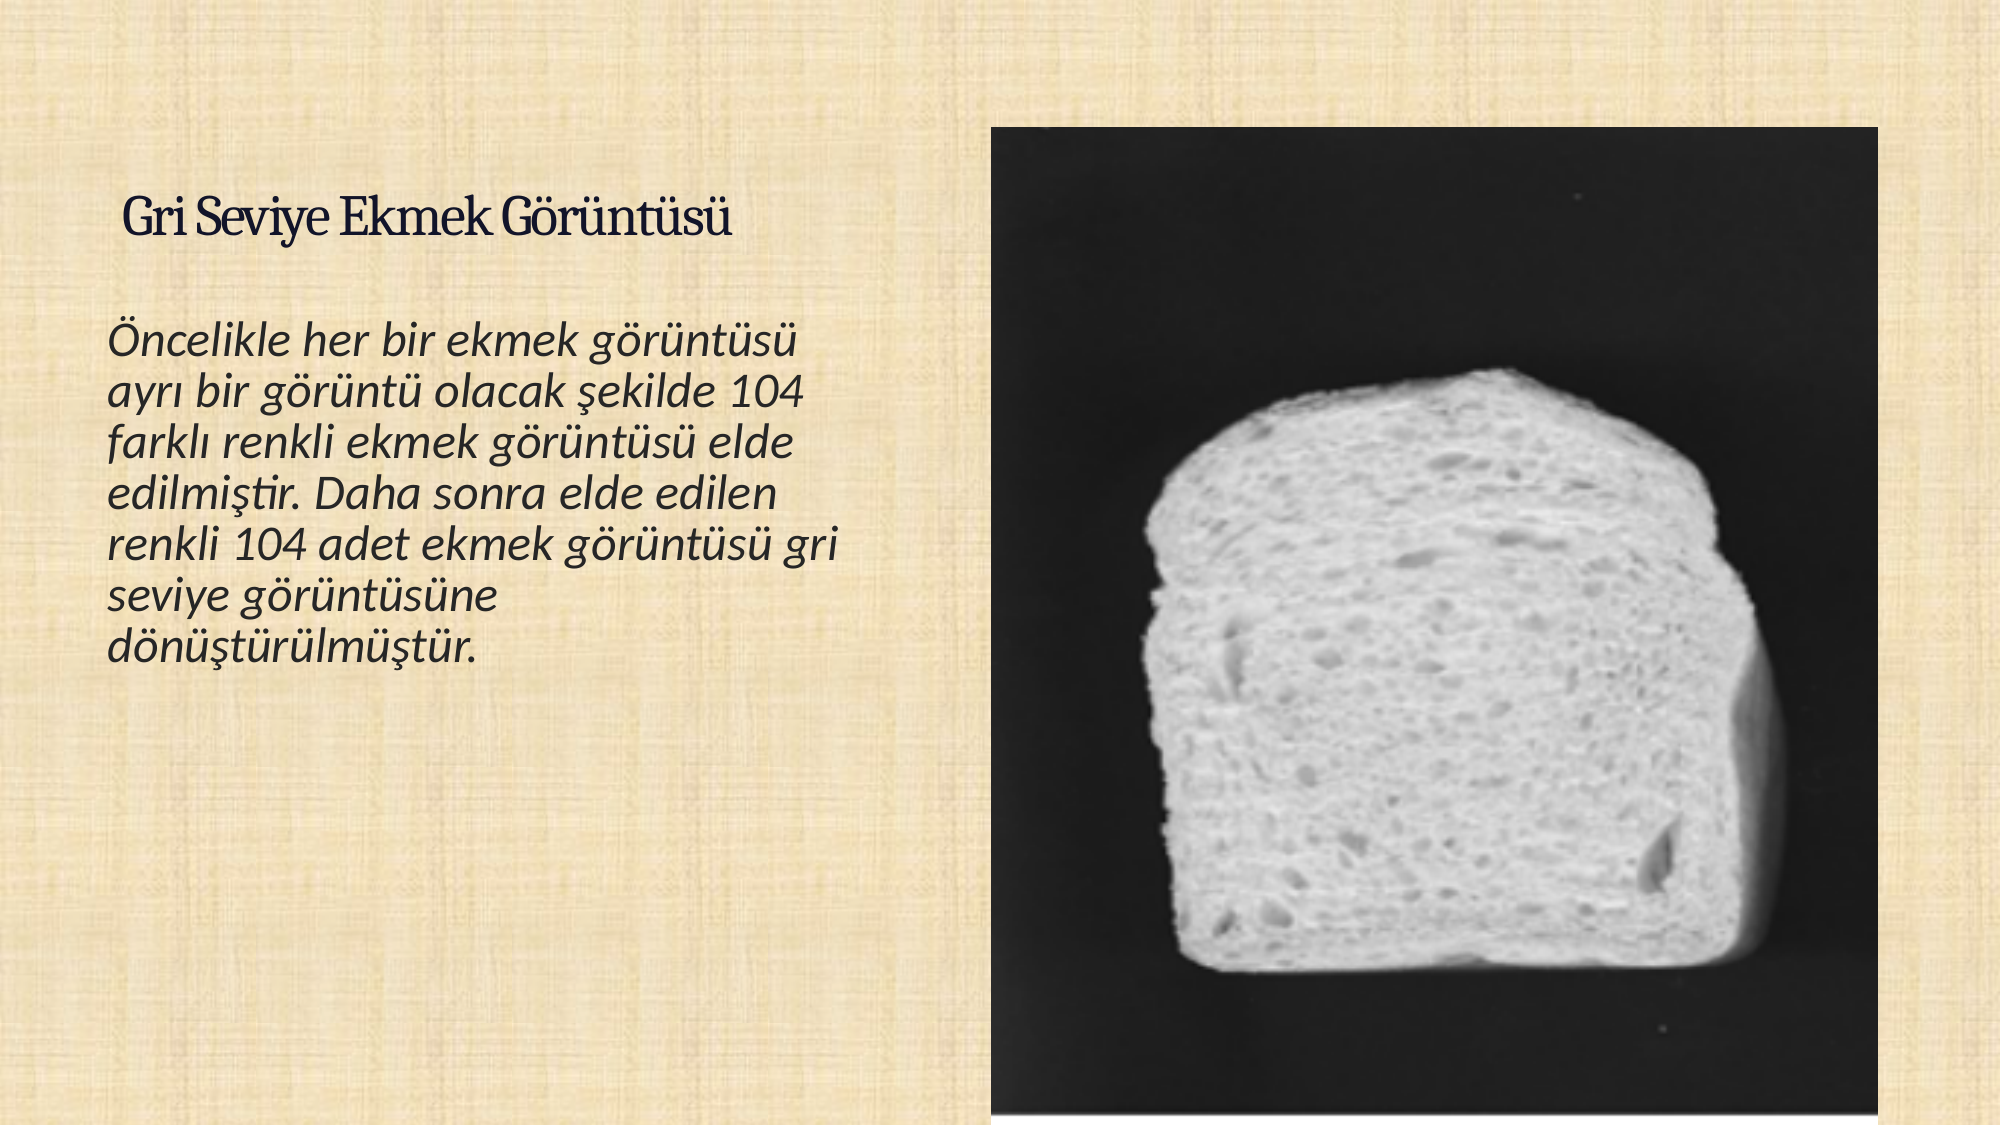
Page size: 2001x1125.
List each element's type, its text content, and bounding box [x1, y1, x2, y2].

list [991, 126, 1879, 1125]
title Gri Seviye Ekmek Görüntüsü [107, 81, 1875, 354]
list Öncelikle her bir ekmek görüntüsü ayrı bir görüntü olacak şekilde 104 farklı renkli ekmek görüntüsü elde edilmiştir. Daha sonra elde edilen renkli 104 adet ekmek görüntüsü gri seviye görüntüsüne dönüştürülmüştür. [77, 308, 876, 977]
